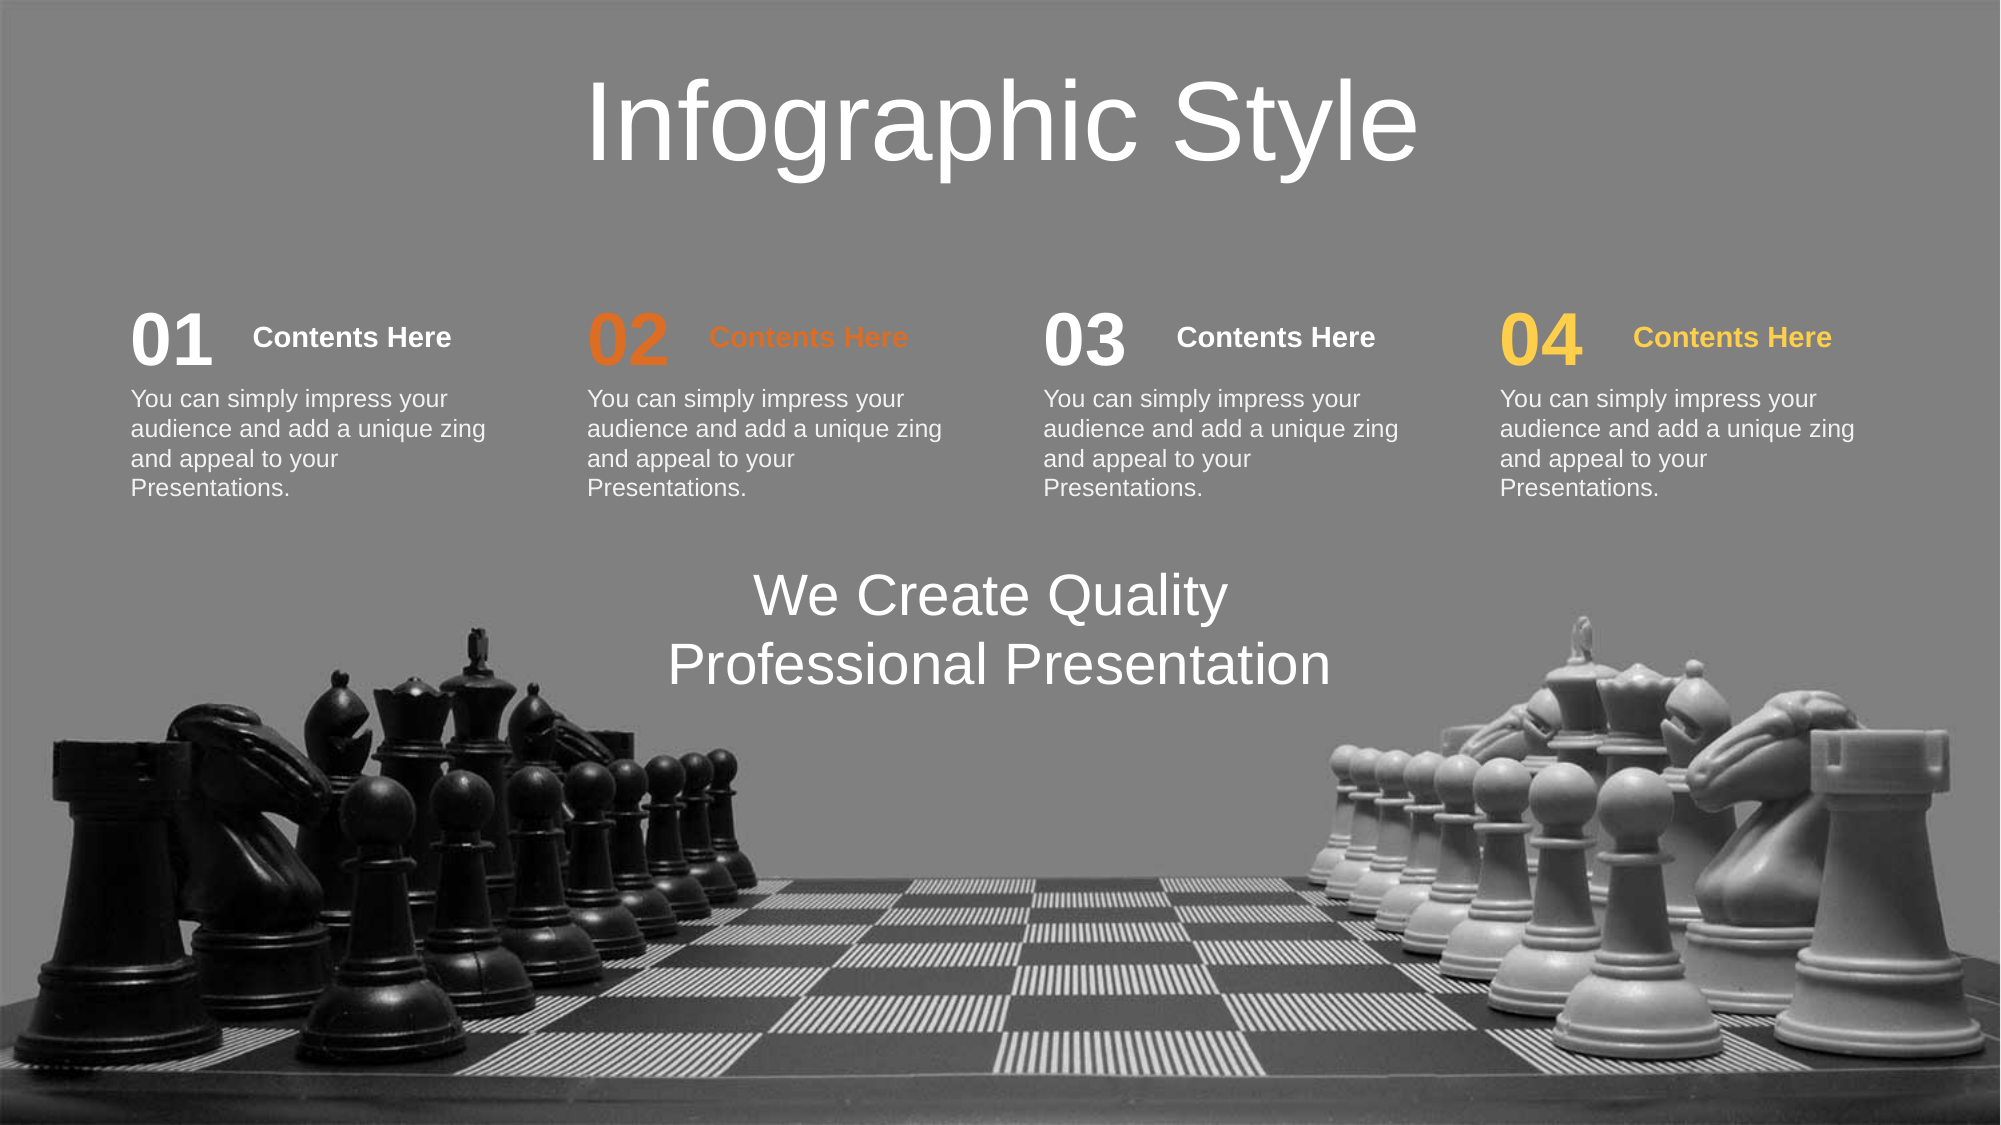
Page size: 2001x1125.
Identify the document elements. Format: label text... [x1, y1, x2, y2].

text_box Infographic Style [53, 55, 1952, 175]
text_box 04 [1478, 290, 1605, 381]
text_box You can simply impress your audience and add a unique zing and appeal to your Presentations. [1485, 374, 1891, 510]
text_box You can simply impress your audience and add a unique zing and appeal to your Presentations. [115, 374, 521, 510]
text_box Contents Here [1159, 310, 1434, 361]
text_box You can simply impress your audience and add a unique zing and appeal to your Presentations. [572, 374, 978, 510]
text_box 01 [109, 290, 235, 381]
text_box 03 [1022, 290, 1148, 381]
text_box Contents Here [691, 310, 960, 361]
text_box Contents Here [234, 310, 504, 361]
text_box 02 [566, 290, 692, 381]
text_box You can simply impress your audience and add a unique zing and appeal to your Presentations. [1028, 374, 1434, 510]
text_box We Create Quality Professional Presentation [636, 556, 1363, 697]
picture [0, 0, 2001, 1125]
text_box Contents Here [1615, 310, 1884, 361]
